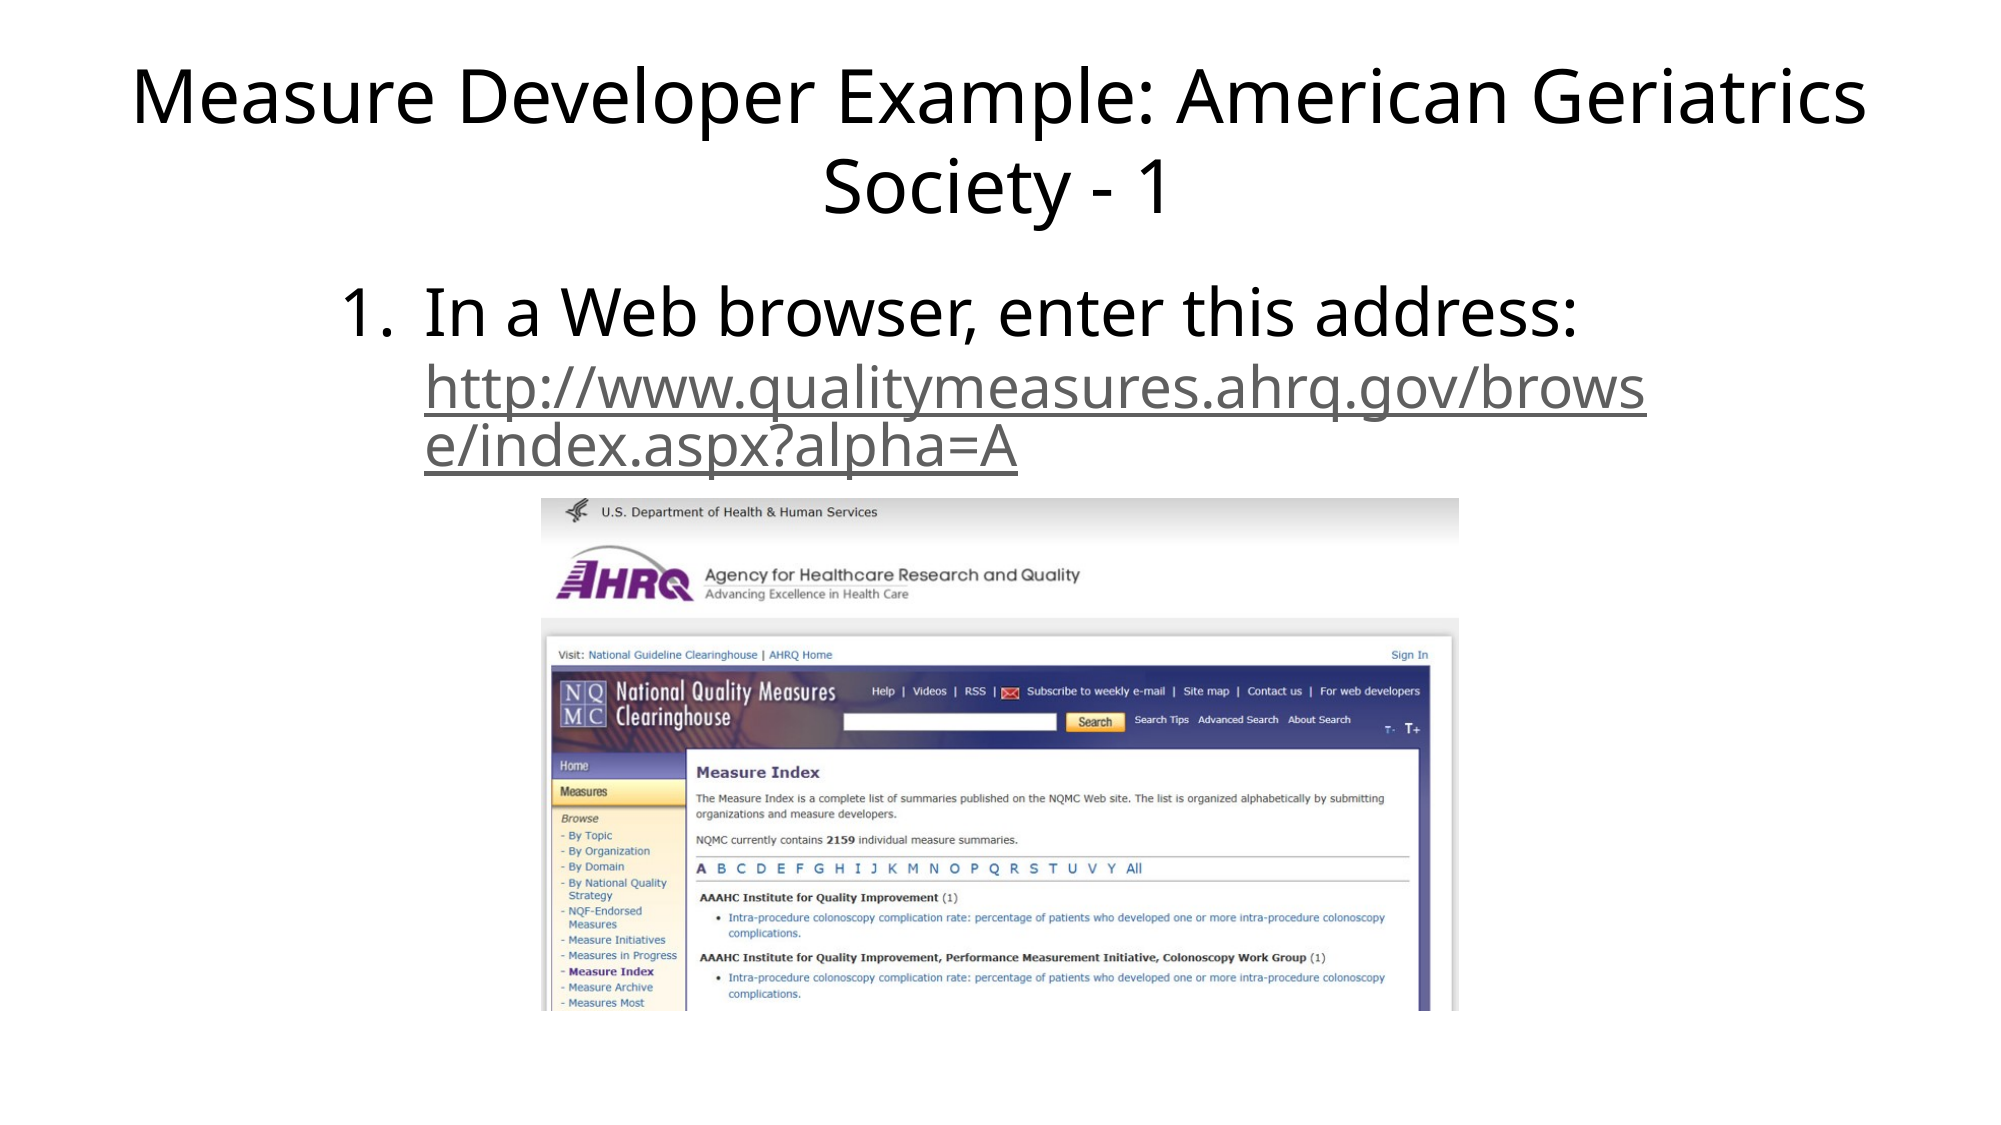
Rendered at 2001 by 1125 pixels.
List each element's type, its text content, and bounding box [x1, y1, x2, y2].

list In a Web browser, enter this address: http://www.qualitymeasures.ahrq.gov/browse/index.aspx?alpha=A [324, 262, 1675, 505]
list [540, 498, 1460, 1011]
title Measure Developer Example: American Geriatrics Society - 1 [99, 45, 1900, 233]
